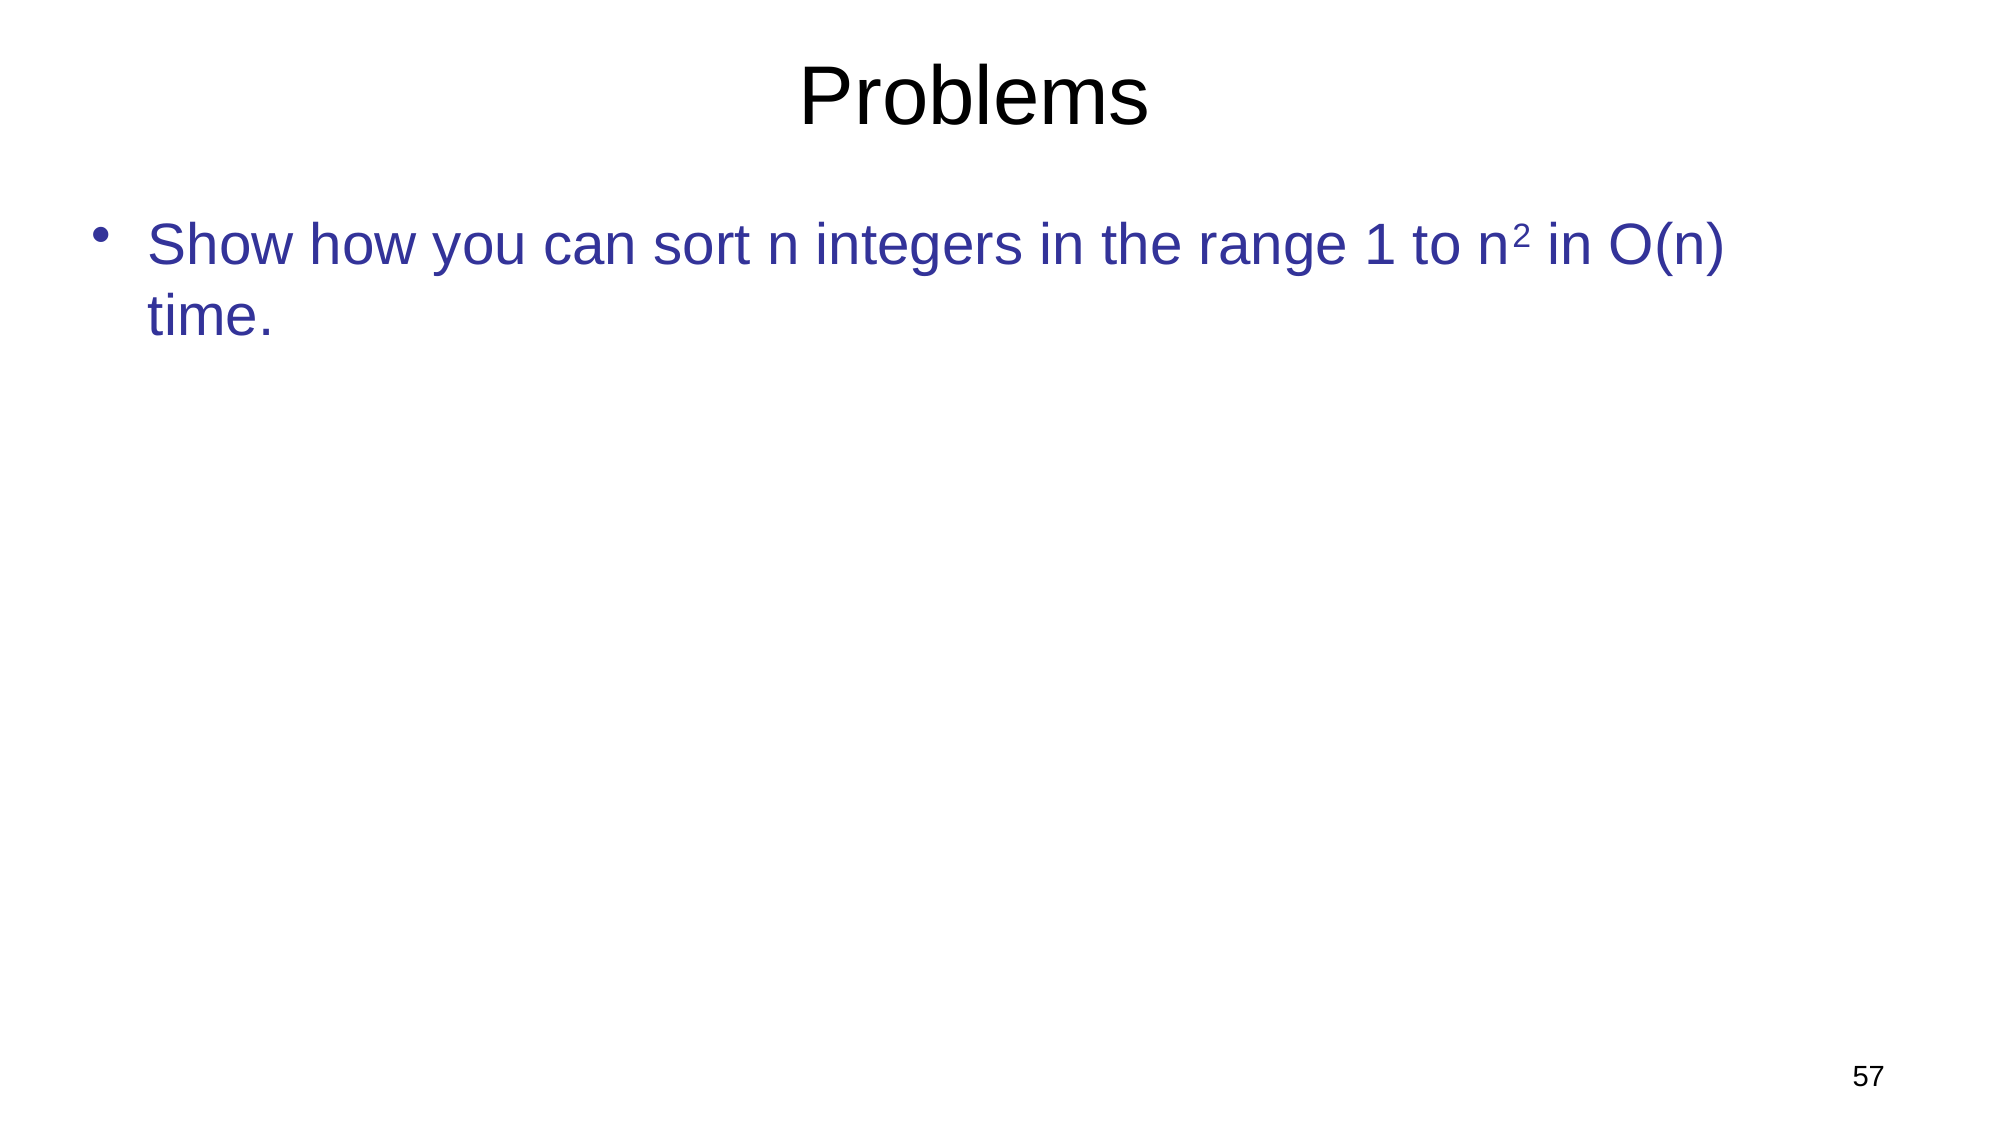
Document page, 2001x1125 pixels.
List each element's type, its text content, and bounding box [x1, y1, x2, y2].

title Problems [74, 16, 1875, 166]
slide_number 57 [1433, 1049, 1900, 1103]
list Show how you can sort n integers in the range 1 to n2 in O(n) time. [76, 199, 1877, 1032]
